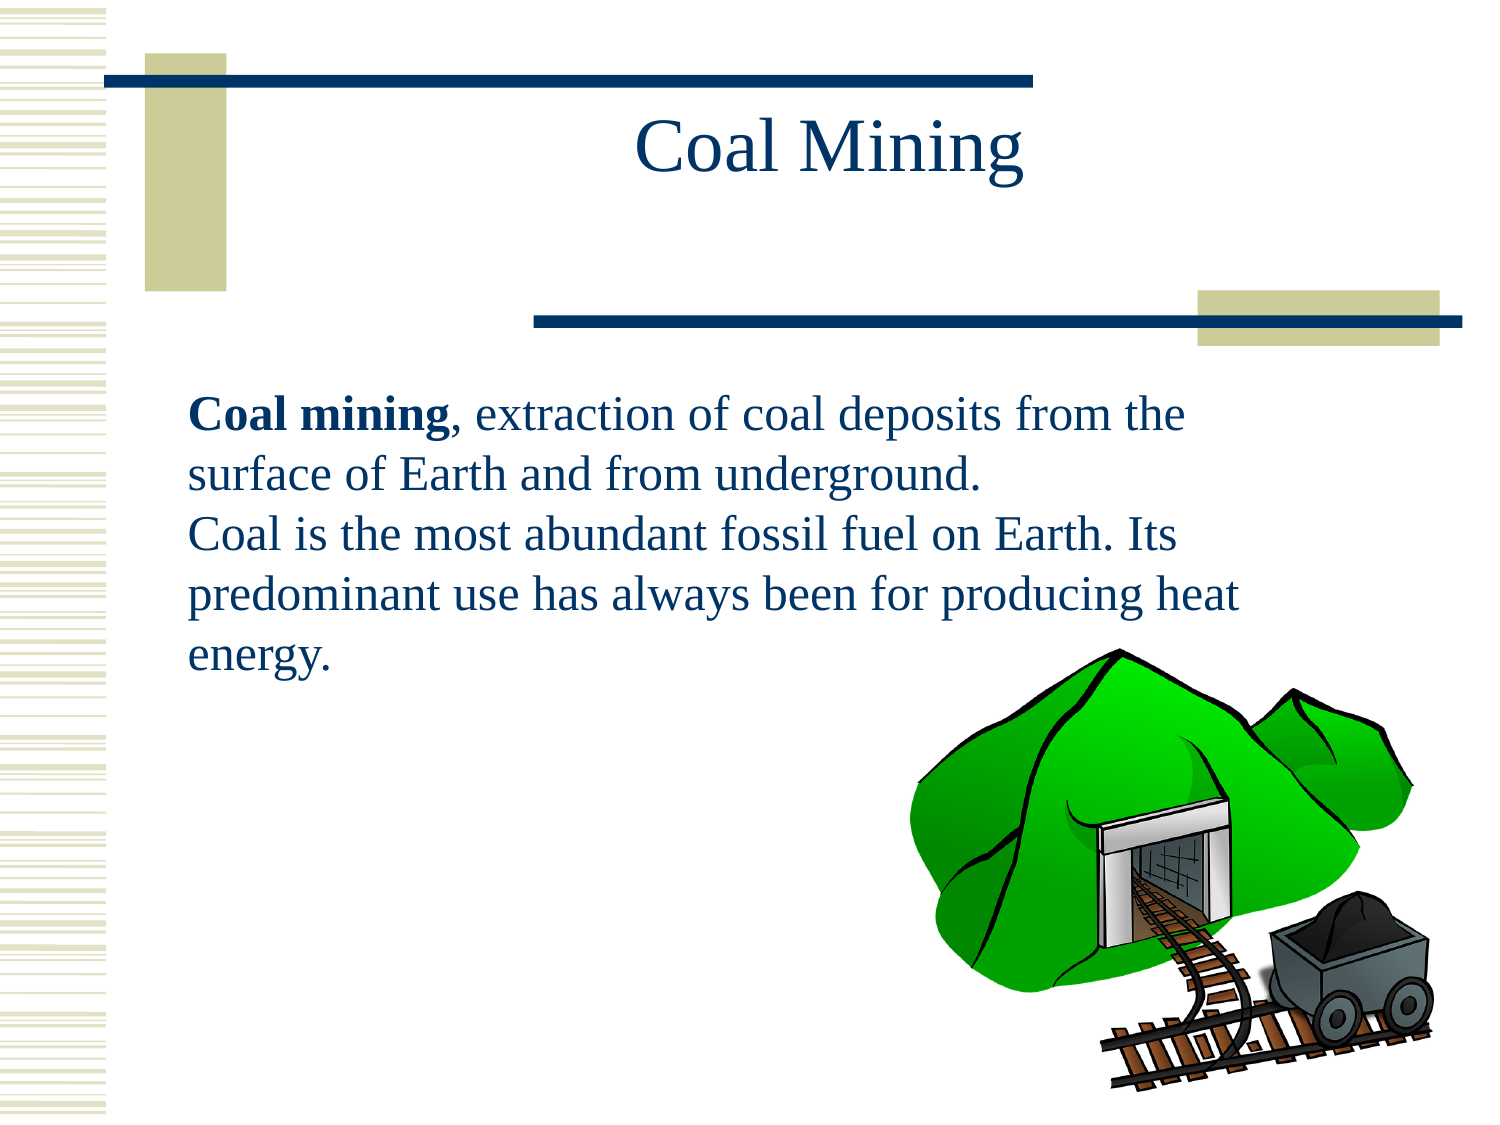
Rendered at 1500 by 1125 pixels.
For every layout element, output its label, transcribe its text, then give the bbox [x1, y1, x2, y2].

text_box Coal mining, extraction of coal deposits from the surface of Earth and from underground. Coal is the most abundant fossil fuel on Earth. Its predominant use has always been for producing heat energy. [172, 373, 1328, 689]
title Coal Mining [225, 99, 1436, 288]
picture [910, 648, 1434, 1092]
